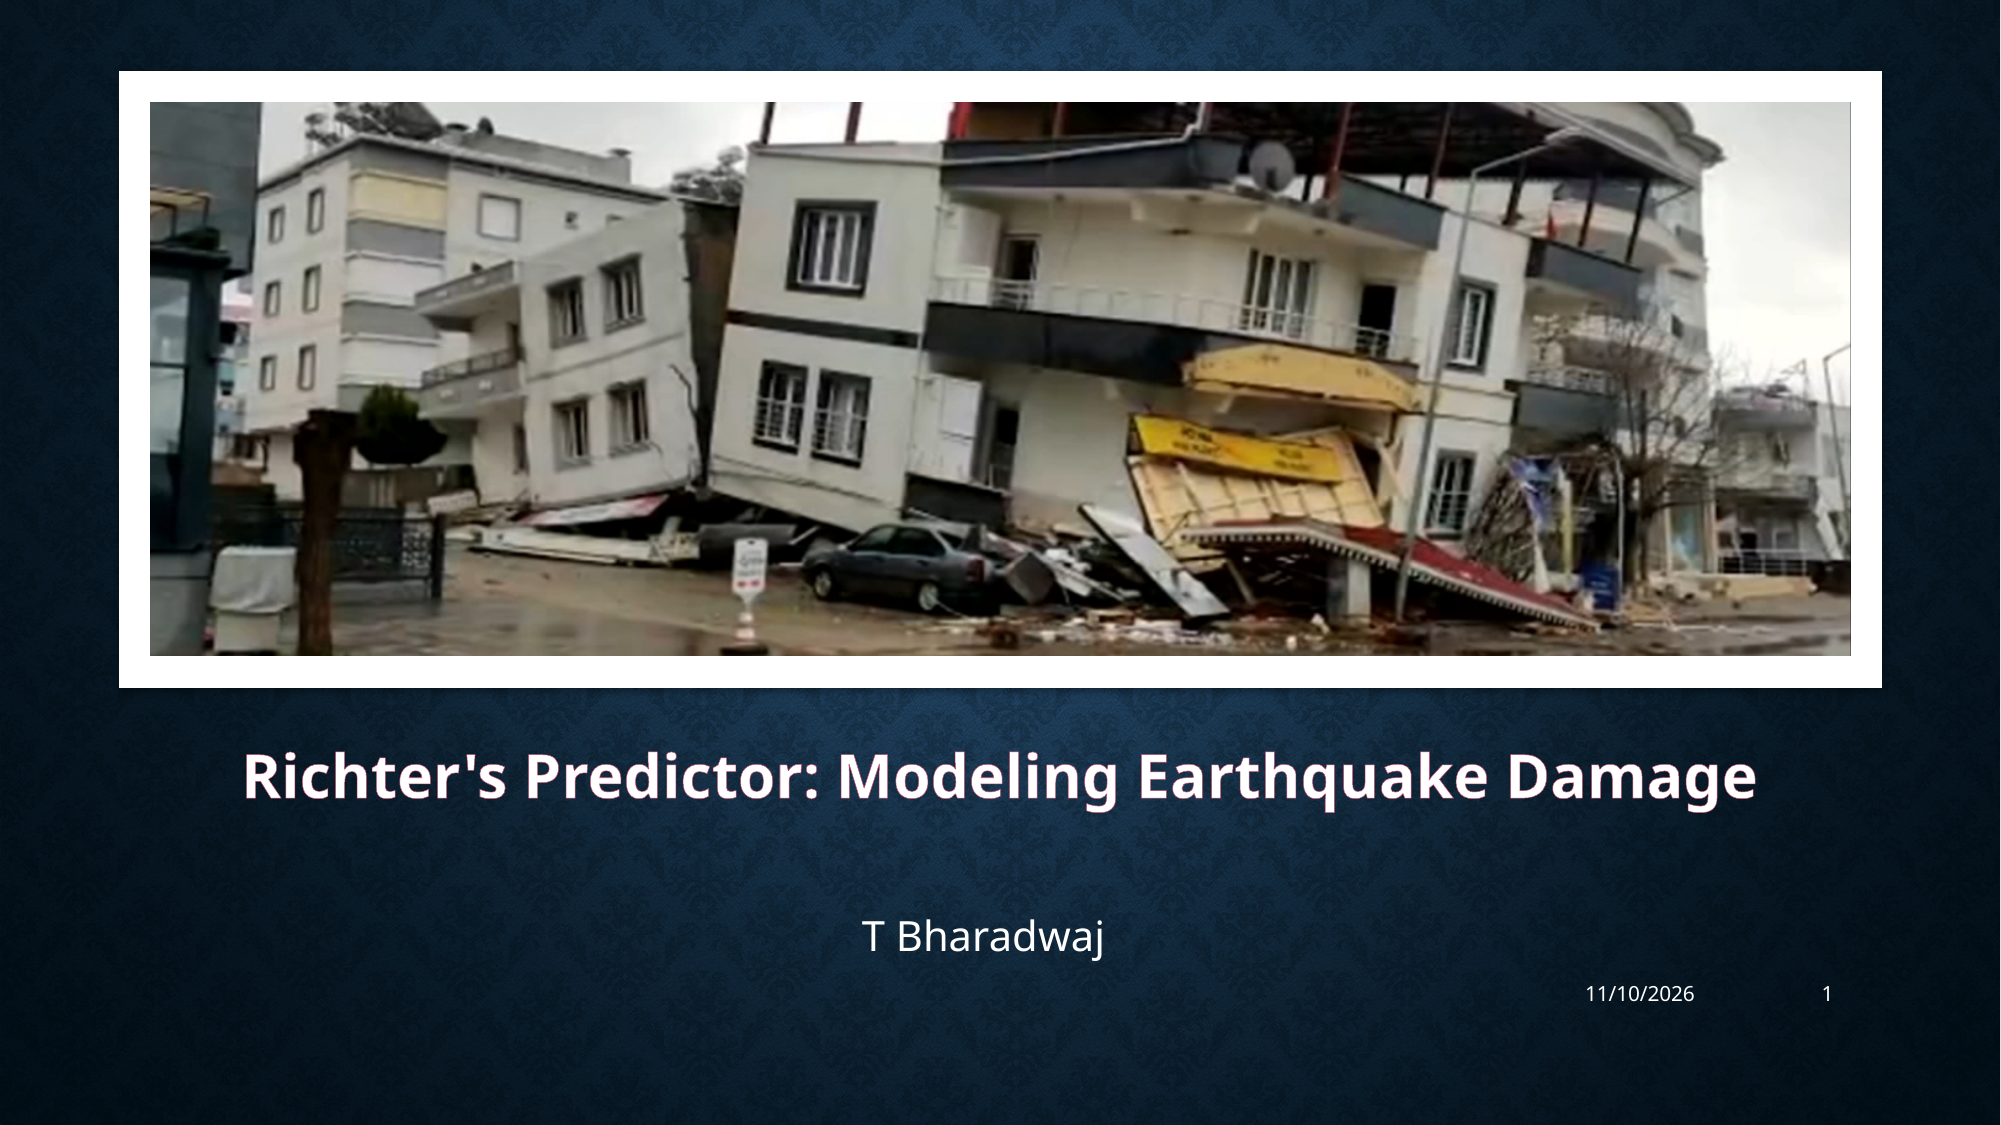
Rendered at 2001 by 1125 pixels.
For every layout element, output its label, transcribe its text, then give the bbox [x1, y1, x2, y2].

picture [149, 101, 1852, 657]
list T Bharadwaj [133, 892, 1834, 1005]
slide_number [1259, 965, 1710, 1025]
title Richter's Predictor: Modeling Earthquake Damage [149, 735, 1851, 870]
slide_number 1 [1724, 965, 1849, 1025]
